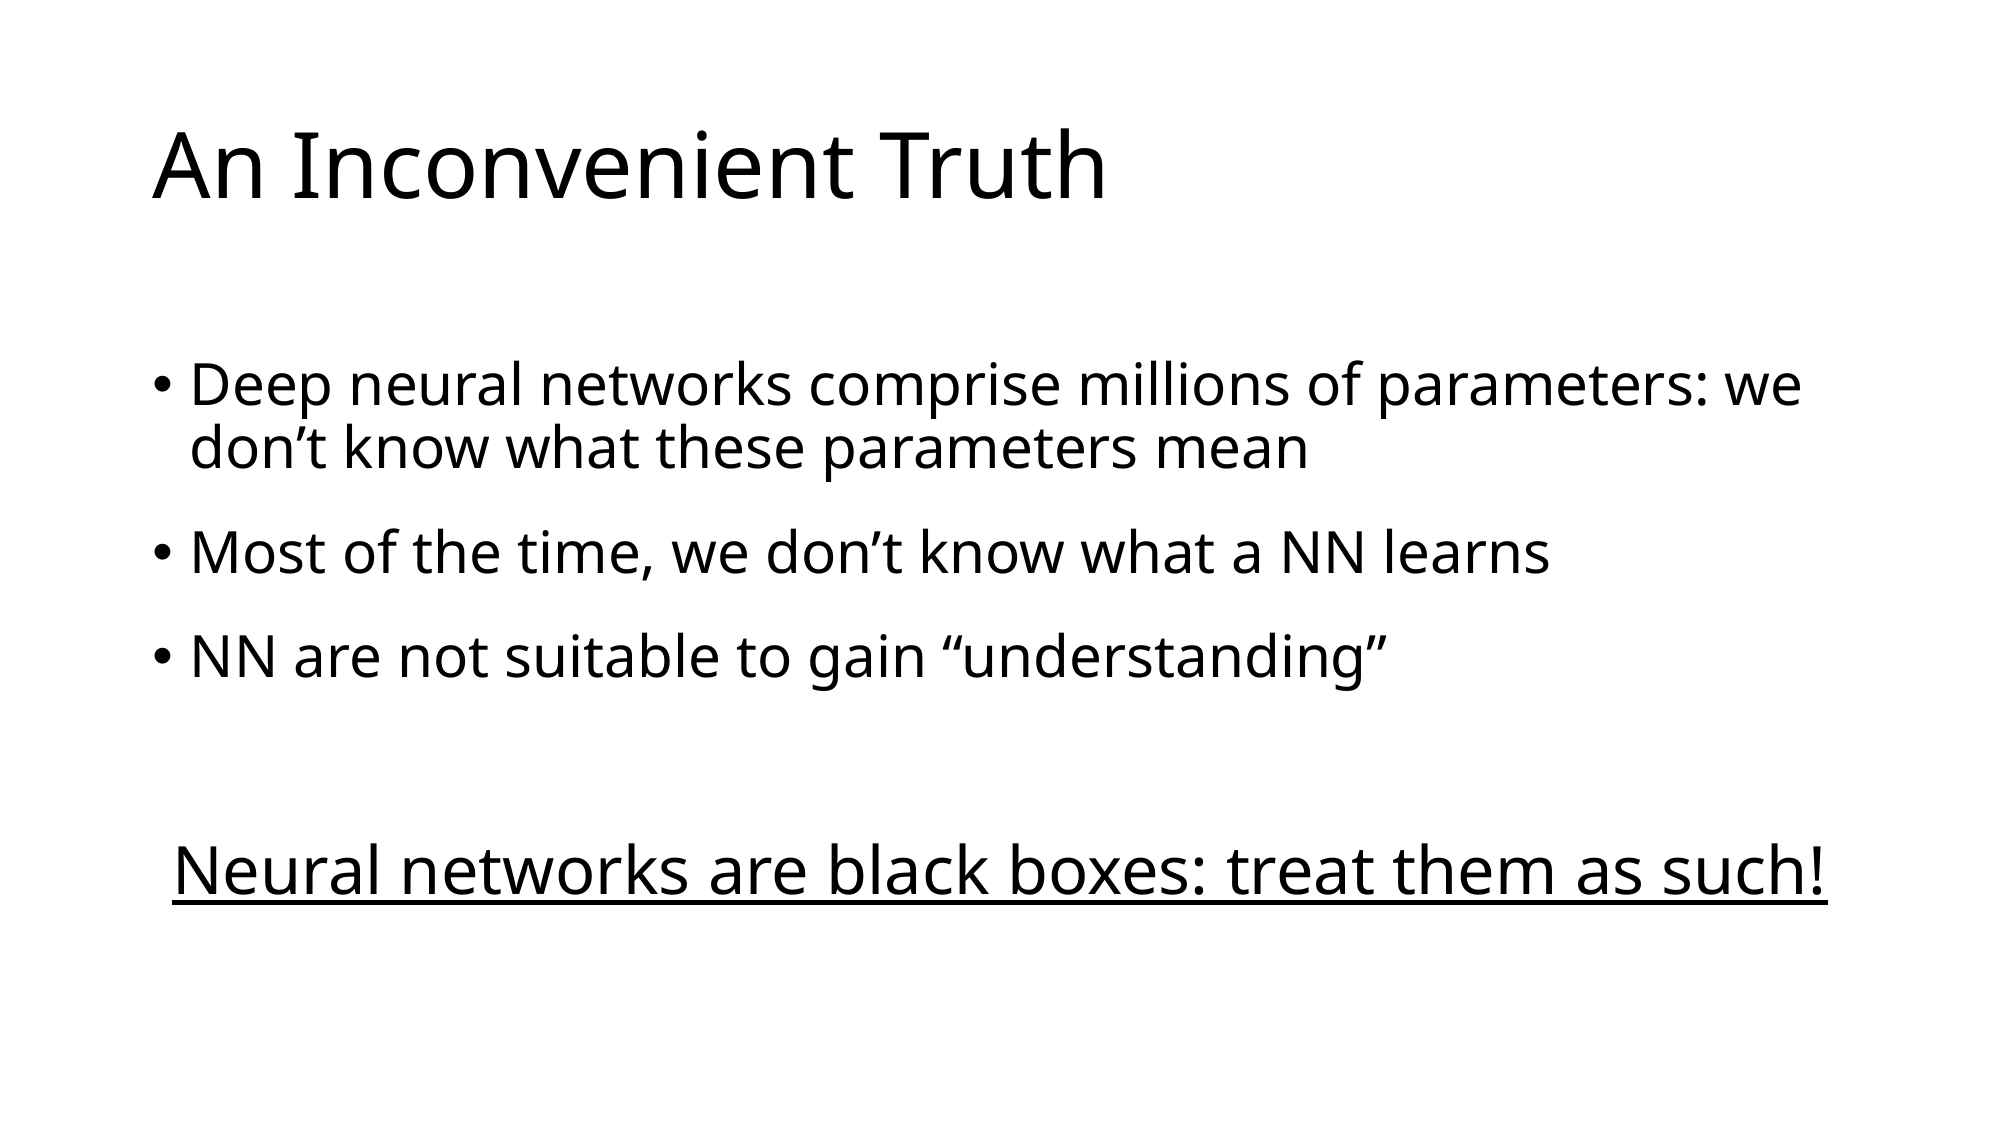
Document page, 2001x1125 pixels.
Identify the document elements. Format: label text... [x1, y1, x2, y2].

list Deep neural networks comprise millions of parameters: we don’t know what these parameters mean Most of the time, we don’t know what a NN learns NN are not suitable to gain “understanding” Neural networks are black boxes: treat them as such! [137, 347, 1863, 1014]
title An Inconvenient Truth [137, 59, 1863, 278]
